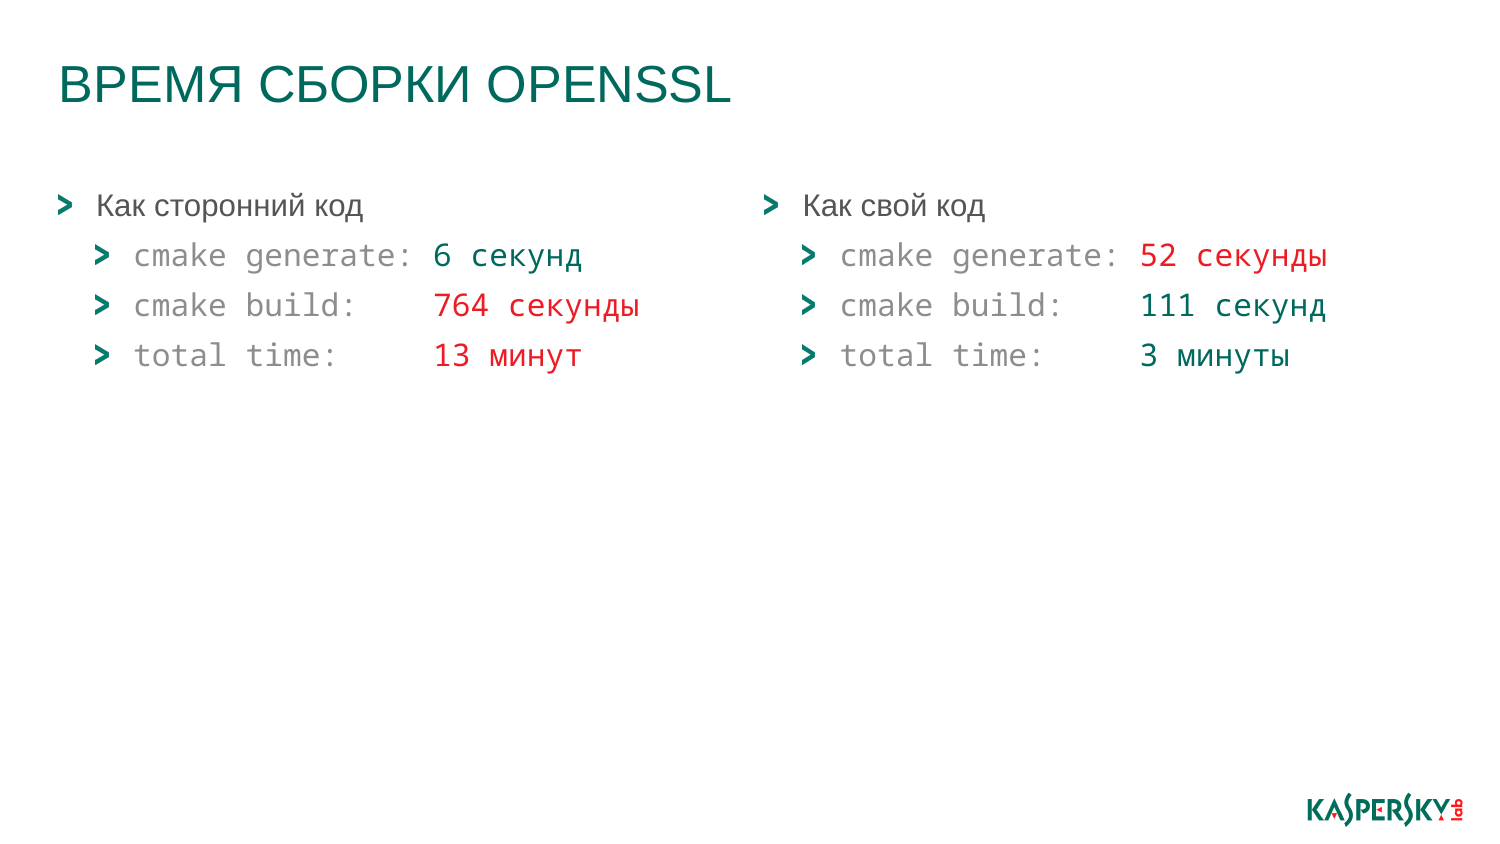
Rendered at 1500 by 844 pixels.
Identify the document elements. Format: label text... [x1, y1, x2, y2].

picture [802, 344, 815, 365]
picture [764, 194, 778, 215]
list Как свой код cmake generate: 52 секунды cmake build: 111 секунд total time: 3 минуты [764, 185, 1439, 759]
picture [95, 244, 109, 265]
title Время сборки openssl [58, 52, 1442, 163]
picture [1305, 787, 1466, 835]
list Как сторонний код cmake generate: 6 секунд cmake build: 764 секунды total time: 13 минут [58, 185, 733, 759]
picture [58, 194, 72, 215]
picture [95, 294, 109, 315]
picture [802, 294, 815, 315]
picture [95, 344, 109, 365]
picture [802, 244, 815, 265]
